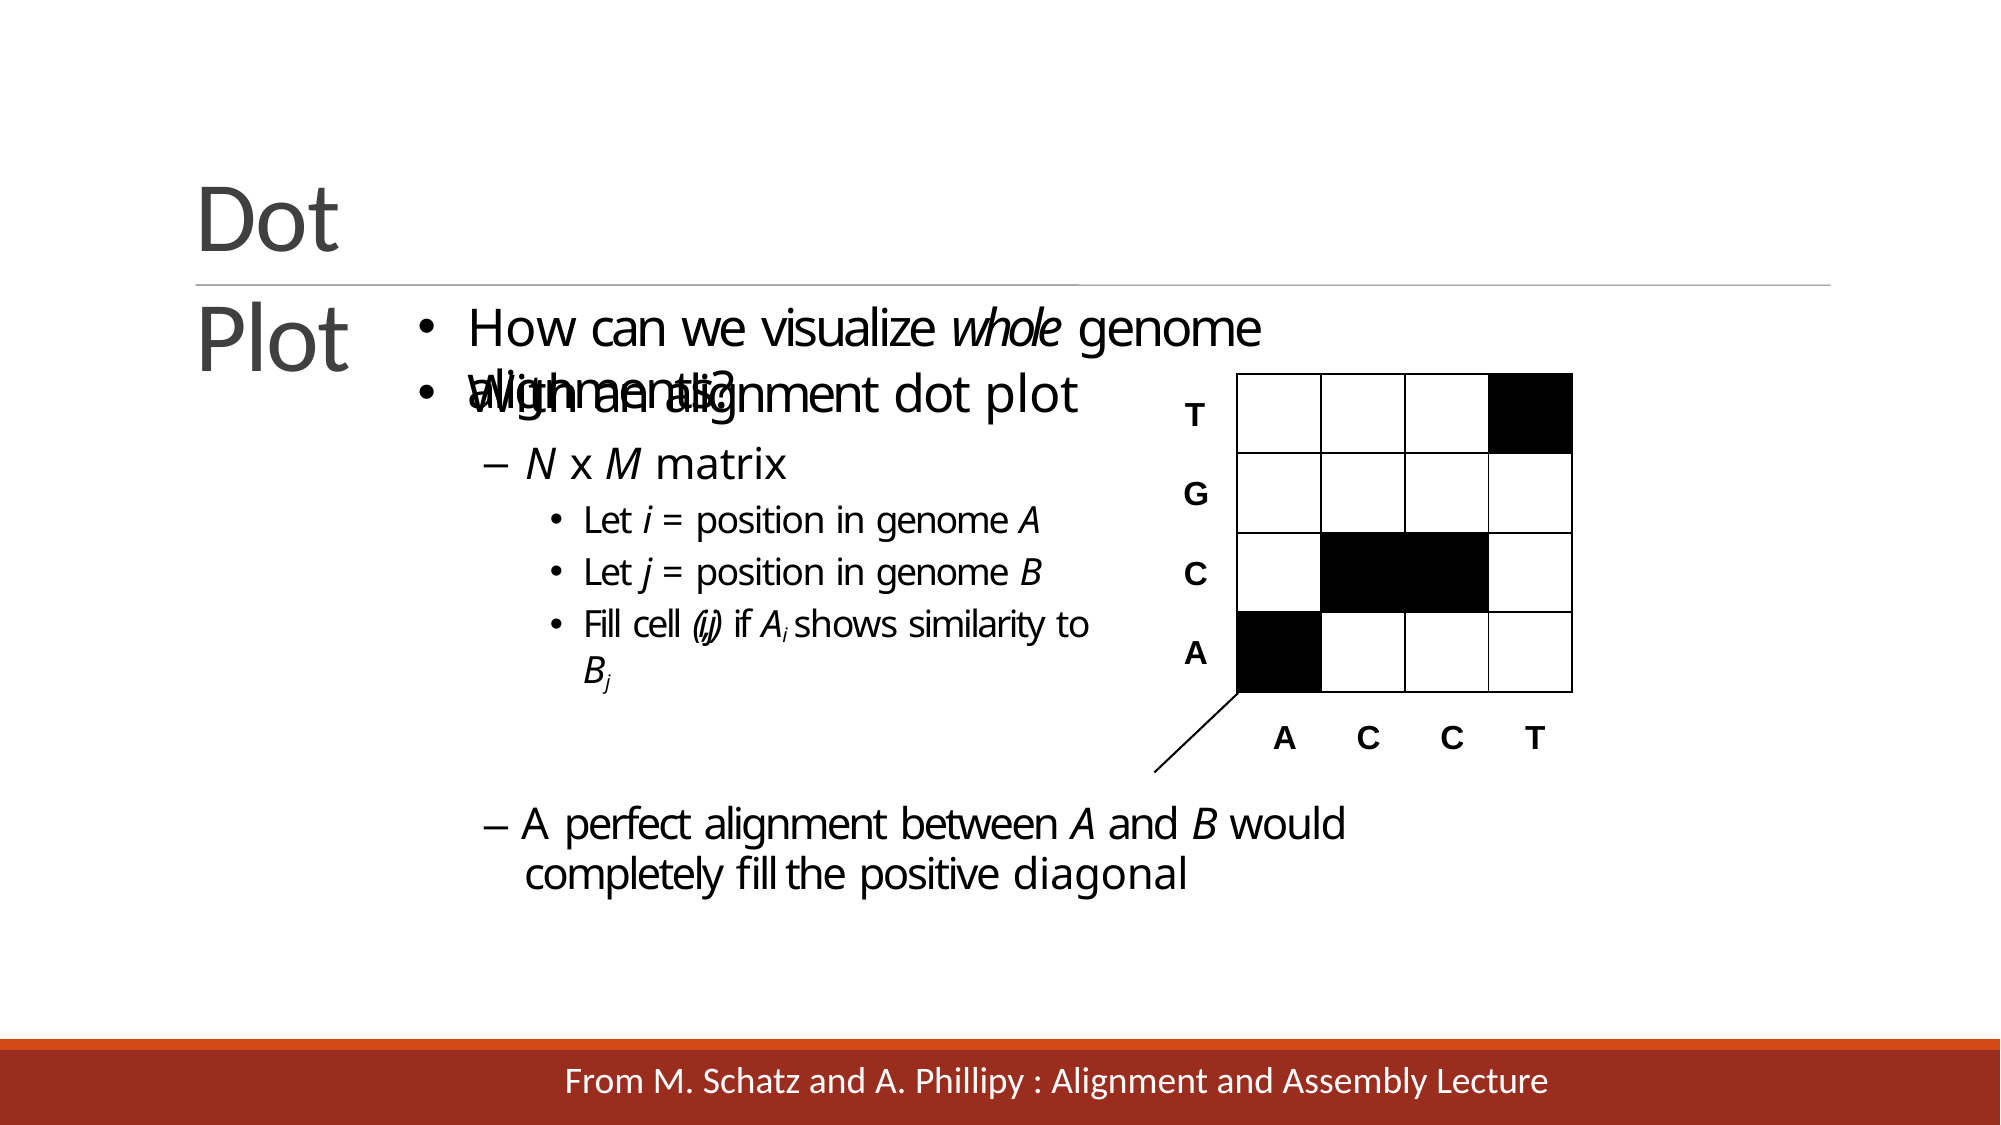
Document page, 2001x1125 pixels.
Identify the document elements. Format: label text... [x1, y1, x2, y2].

table_header [1489, 375, 1571, 452]
text_box G [1181, 470, 1213, 513]
text_box C [1181, 549, 1212, 592]
table_cell [1406, 454, 1488, 532]
table_cell [1489, 454, 1571, 532]
table_cell [1238, 613, 1320, 691]
table_cell [1489, 534, 1571, 611]
table_cell [1238, 454, 1320, 532]
table_header [1322, 375, 1404, 452]
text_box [0, 1038, 2000, 1125]
text_box With an alignment dot plot N x M matrix Let i = position in genome A Let j = position in genome B Fill cell (i,j) if Ai shows similarity to Bj [411, 342, 1120, 694]
table_cell [1238, 534, 1320, 611]
table_cell [1489, 613, 1571, 691]
table_cell [1322, 534, 1404, 611]
text_box A [1181, 629, 1212, 671]
table_cell [1406, 534, 1488, 611]
text_box T [1182, 390, 1211, 433]
table_header [1238, 375, 1320, 452]
table_cell [1322, 613, 1404, 691]
table_cell [1322, 454, 1404, 532]
table_cell [1406, 613, 1488, 691]
text_box A C C T – A perfect alignment between A and B would completely fill the positive diagonal [481, 714, 1560, 899]
text_box How can we visualize whole genome alignments? [415, 291, 1467, 419]
table_header [1406, 375, 1488, 452]
title Dot Plot [192, 149, 516, 392]
